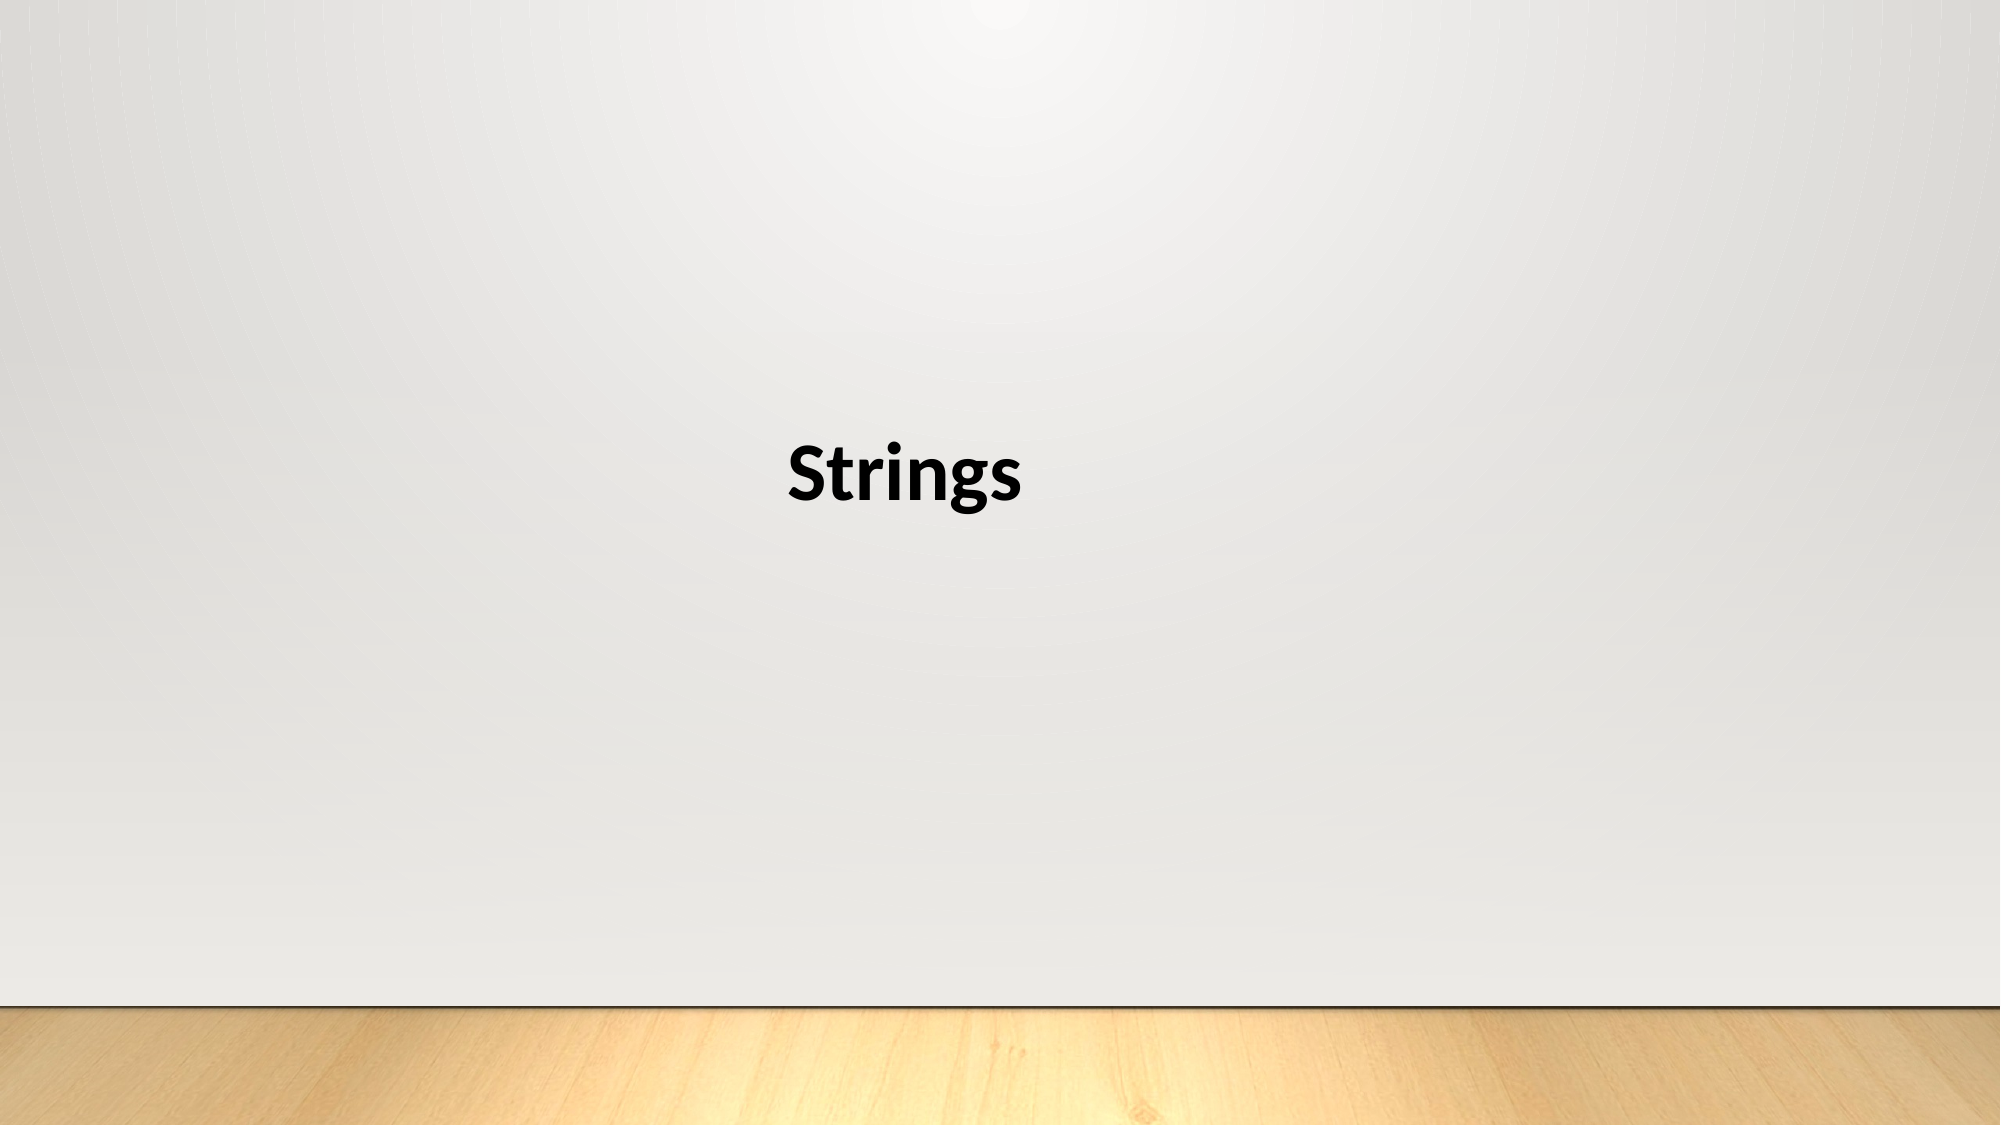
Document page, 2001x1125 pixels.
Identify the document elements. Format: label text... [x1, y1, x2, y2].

picture [0, 1006, 2000, 1125]
title Strings [772, 411, 1078, 537]
